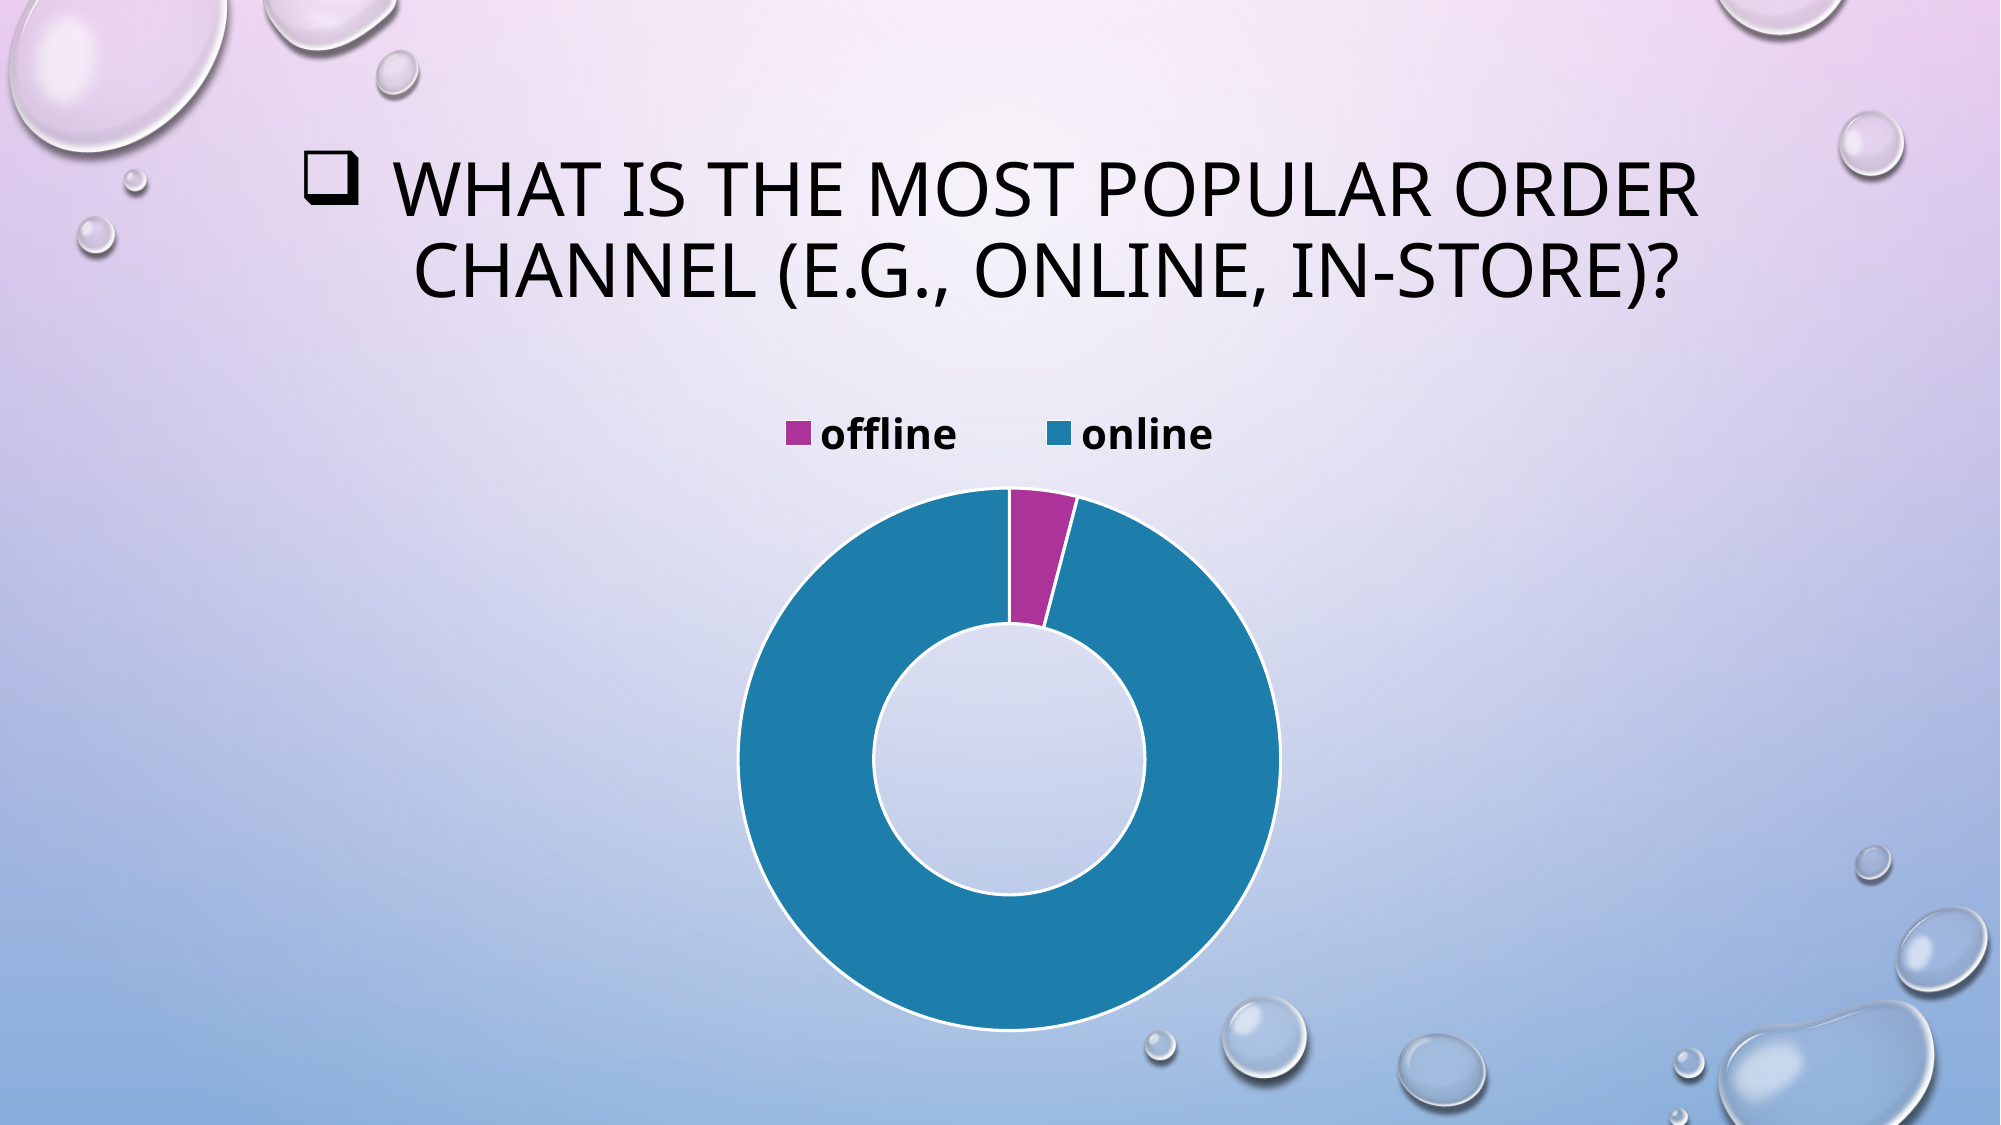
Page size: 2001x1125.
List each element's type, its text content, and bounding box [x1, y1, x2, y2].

title What is the most popular order channel (e.g., online, in-store)? [149, 101, 1851, 364]
chart [649, 389, 1369, 1044]
picture [0, 0, 2000, 1125]
